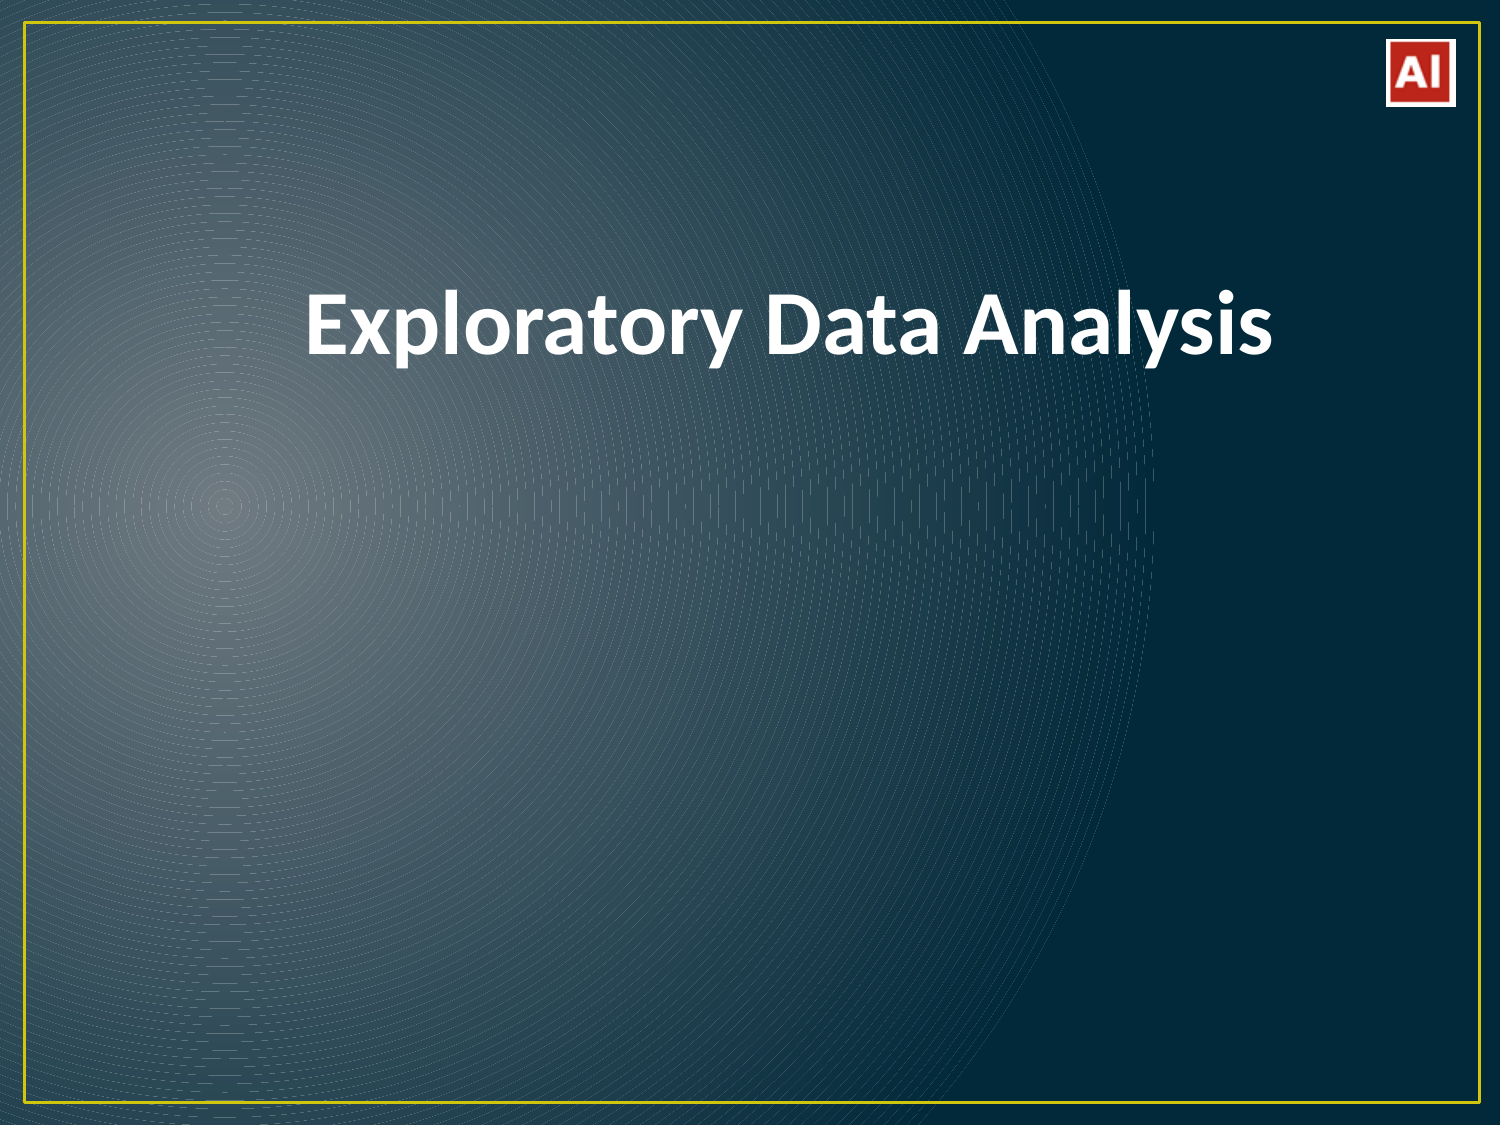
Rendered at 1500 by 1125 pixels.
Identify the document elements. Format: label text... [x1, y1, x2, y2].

text_box Exploratory Data Analysis [290, 255, 1291, 380]
picture [1387, 40, 1455, 106]
